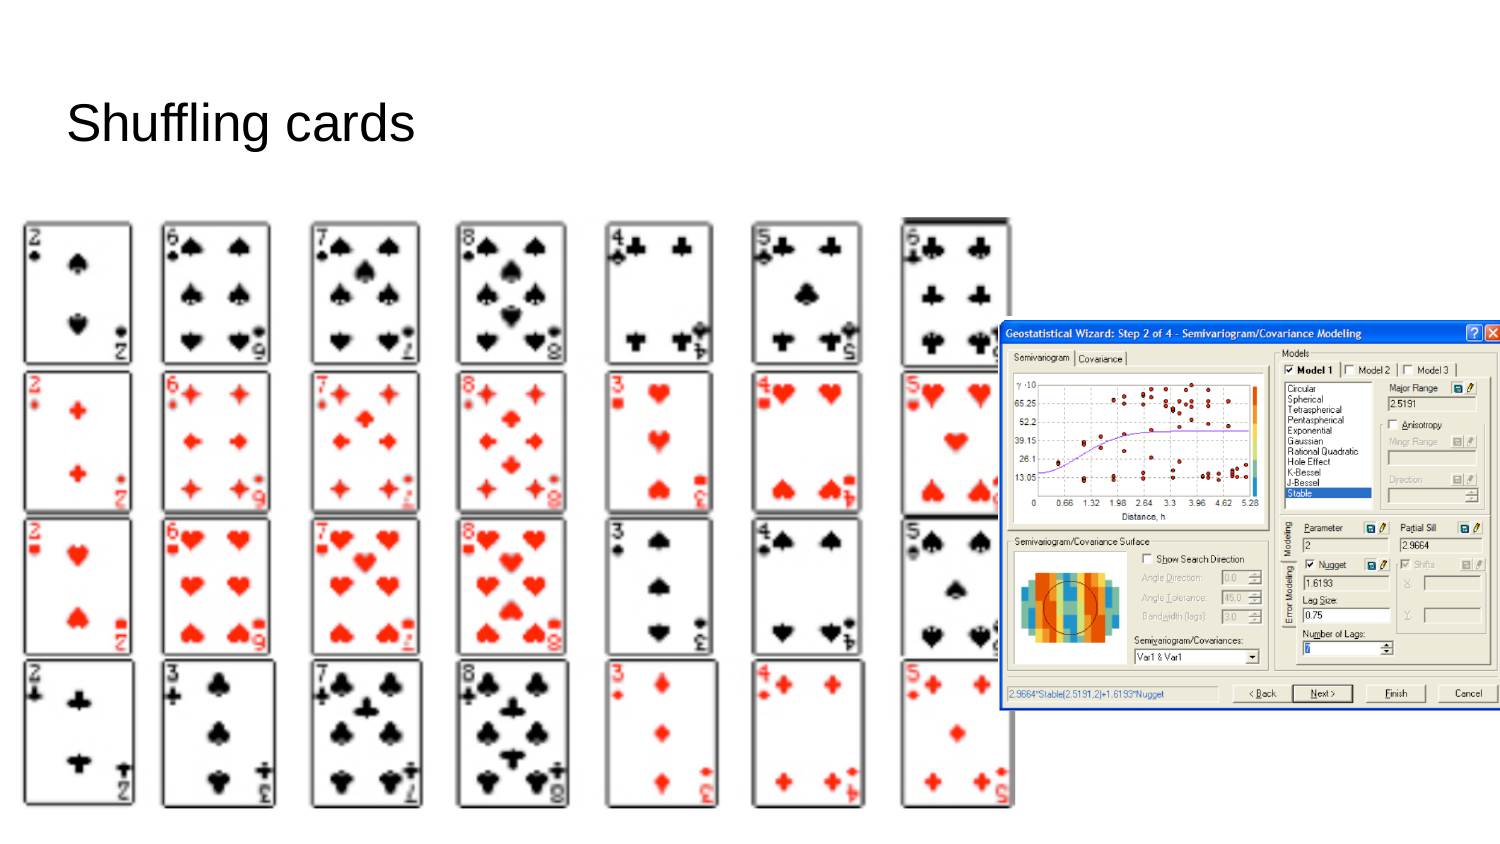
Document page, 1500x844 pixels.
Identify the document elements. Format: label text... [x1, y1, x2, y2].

picture [13, 210, 1500, 817]
title Shuffling cards [51, 72, 1449, 167]
